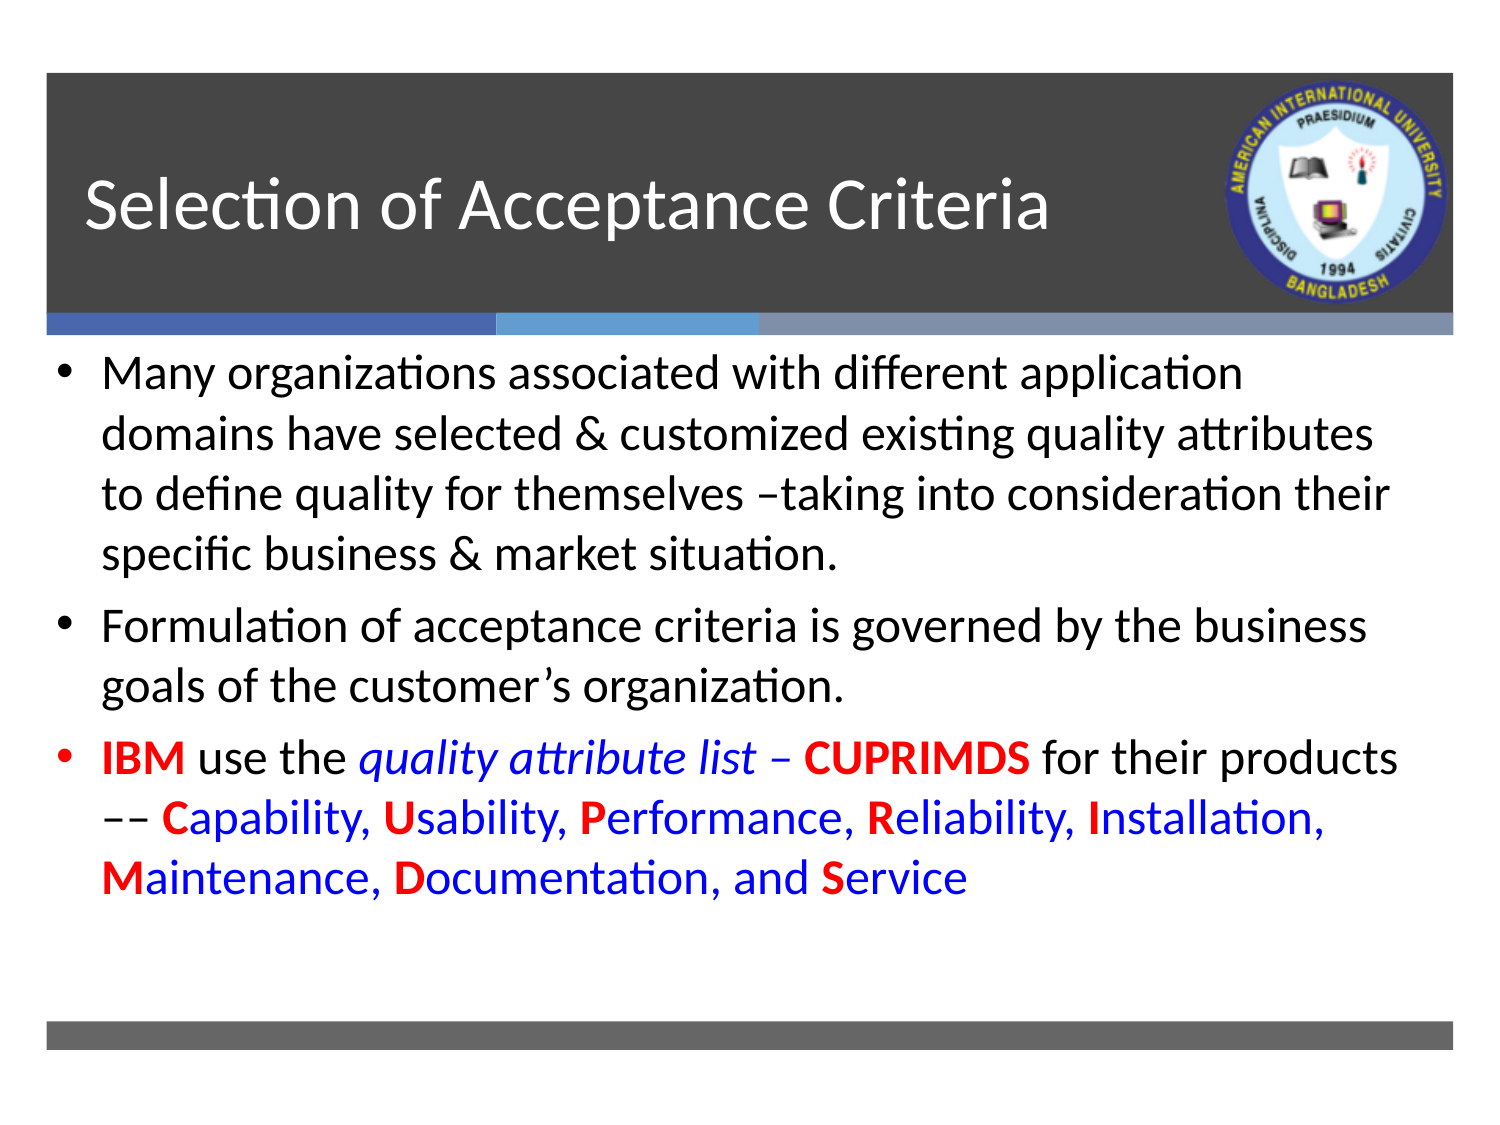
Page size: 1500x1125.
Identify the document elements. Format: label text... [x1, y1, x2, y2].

picture [1220, 75, 1454, 310]
title Selection of Acceptance Criteria [69, 73, 1351, 253]
text_box Many organizations associated with different application domains have selected & customized existing quality attributes to define quality for themselves –taking into consideration their specific business & market situation. Formulation of acceptance criteria is governed by the business goals of the customer’s organization. IBM use the quality attribute list – CUPRIMDS for their products –– Capability, Usability, Performance, Reliability, Installation, Maintenance, Documentation, and Service [41, 332, 1432, 913]
